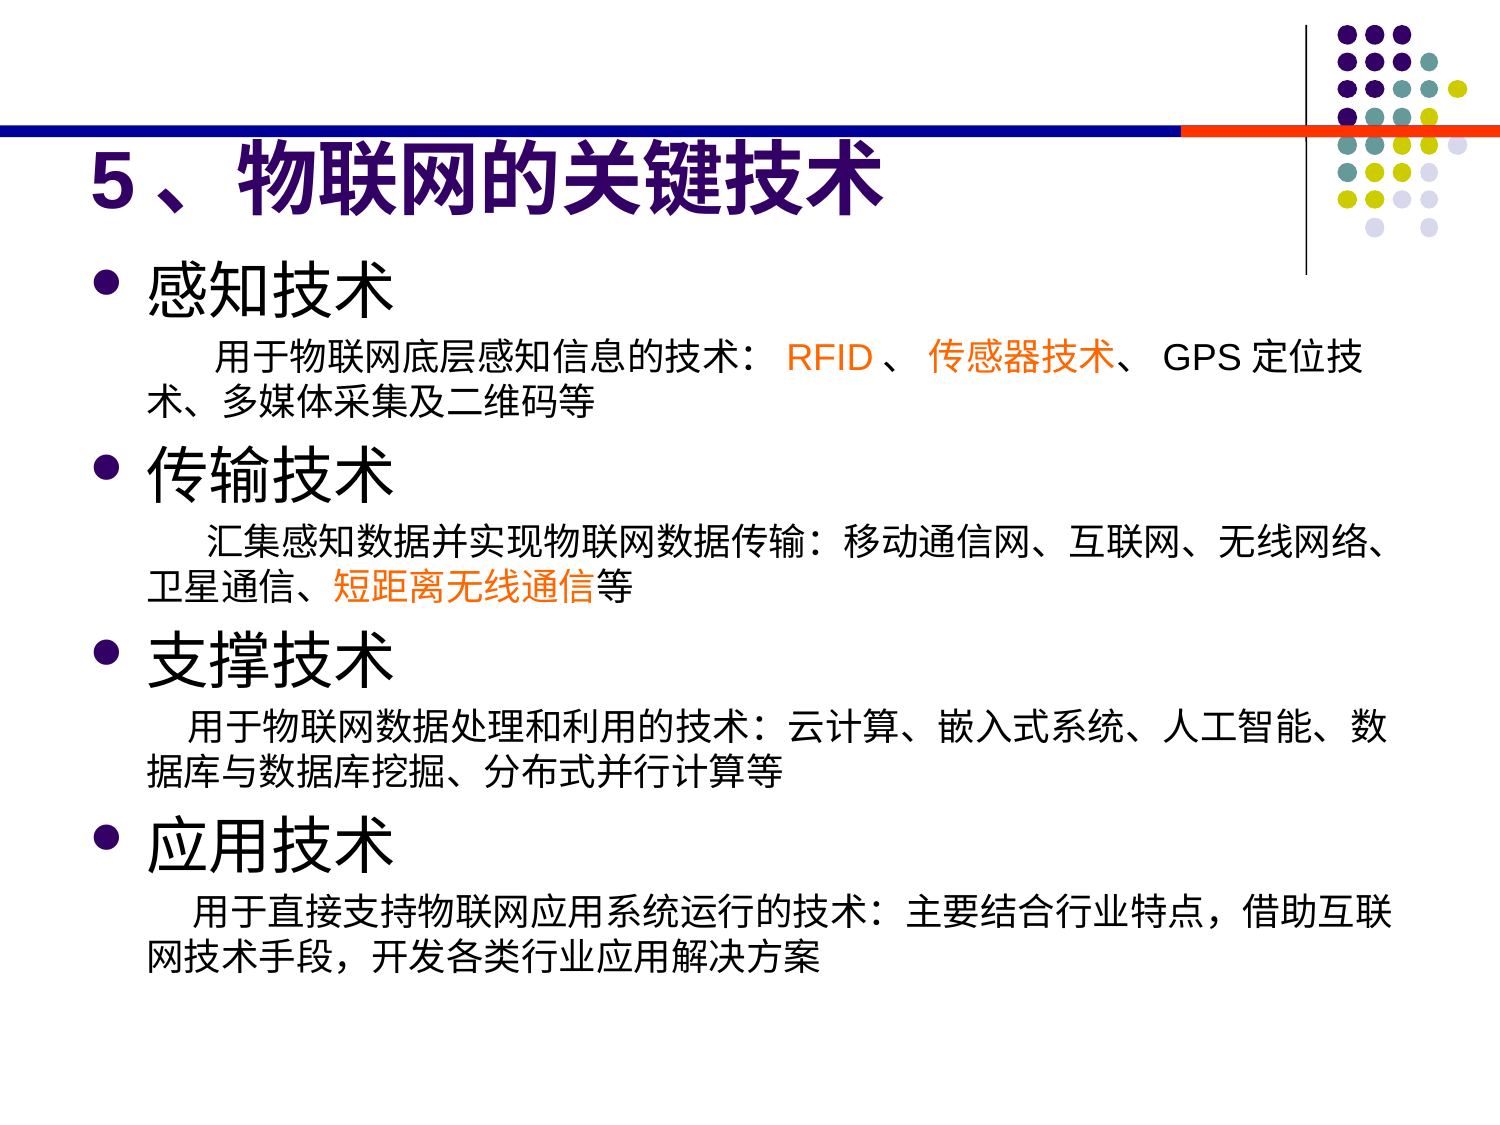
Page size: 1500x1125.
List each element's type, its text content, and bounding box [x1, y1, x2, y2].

title 5、物联网的关键技术 [74, 19, 1313, 233]
list 感知技术 用于物联网底层感知信息的技术：RFID、 传感器技术、GPS定位技术、多媒体采集及二维码等 传输技术 汇集感知数据并实现物联网数据传输：移动通信网、互联网、无线网络、卫星通信、短距离无线通信等 支撑技术 用于物联网数据处理和利用的技术：云计算、嵌入式系统、人工智能、数据库与数据库挖掘、分布式并行计算等 应用技术 用于直接支持物联网应用系统运行的技术：主要结合行业特点，借助互联网技术手段，开发各类行业应用解决方案 [74, 243, 1426, 1095]
